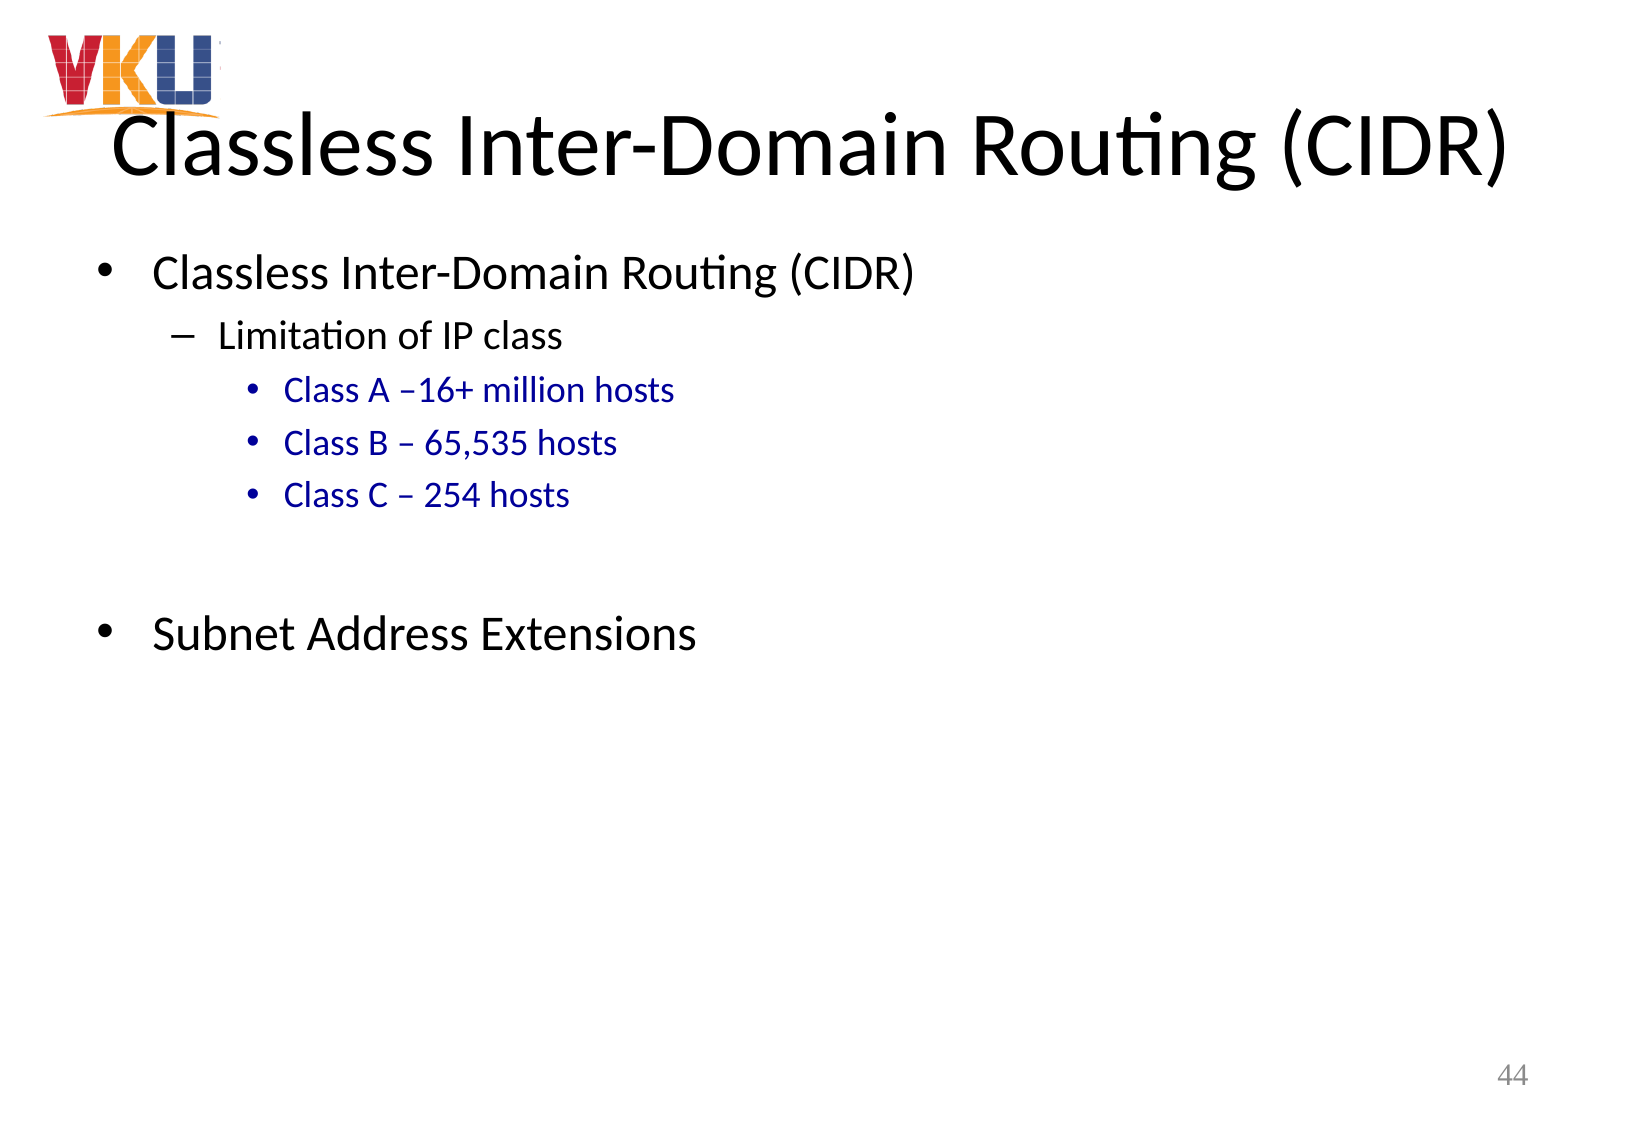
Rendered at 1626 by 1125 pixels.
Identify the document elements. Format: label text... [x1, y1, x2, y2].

slide_number 44 [1164, 1042, 1544, 1103]
picture [32, 21, 228, 129]
list Classless Inter-Domain Routing (CIDR) Limitation of IP class Class A –16+ million hosts Class B – 65,535 hosts Class C – 254 hosts Subnet Address Extensions [81, 232, 1544, 1038]
title Classless Inter-Domain Routing (CIDR) [81, 45, 1544, 232]
